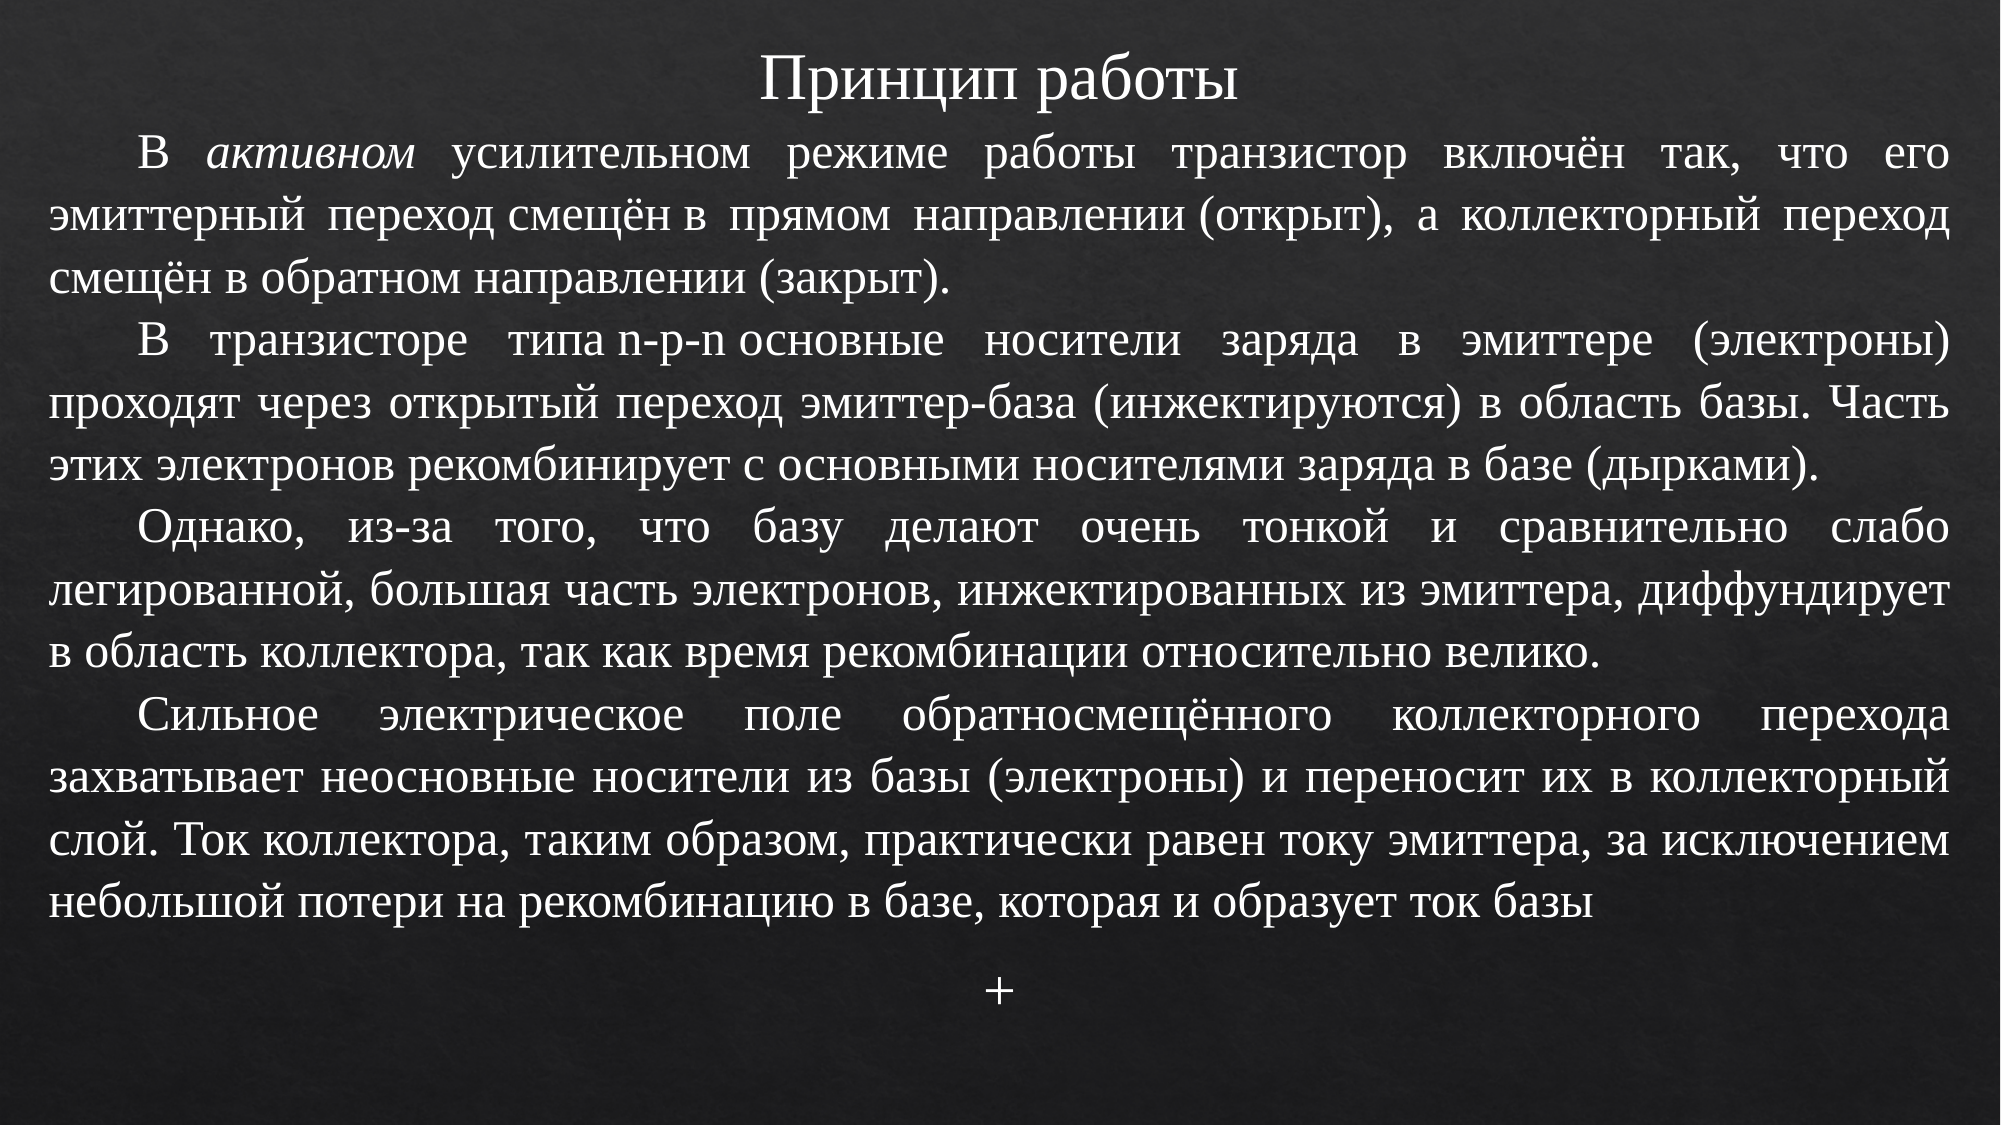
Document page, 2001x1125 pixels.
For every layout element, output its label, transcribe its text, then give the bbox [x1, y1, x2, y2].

text_box Принцип работы [744, 25, 1256, 108]
text_box В активном усилительном режиме работы транзистор включён так, что его эмиттерный переход смещён в прямом направлении (открыт), а коллекторный переход смещён в обратном направлении (закрыт). В транзисторе типа n-p-n основные носители заряда в эмиттере (электроны) проходят через открытый переход эмиттер-база (инжектируются) в область базы. Часть этих электронов рекомбинирует с основными носителями заряда в базе (дырками). Однако, из-за того, что базу делают очень тонкой и сравнительно слабо легированной, большая часть электронов, инжектированных из эмиттера, диффундирует в область коллектора, так как время рекомбинации относительно велико. Сильное электрическое поле обратносмещённого коллекторного перехода захватывает неосновные носители из базы (электроны) и переносит их в коллекторный слой. Ток коллектора, таким образом, практически равен току эмиттера, за исключением небольшой потери на рекомбинацию в базе, которая и образует ток базы [33, 108, 1967, 936]
